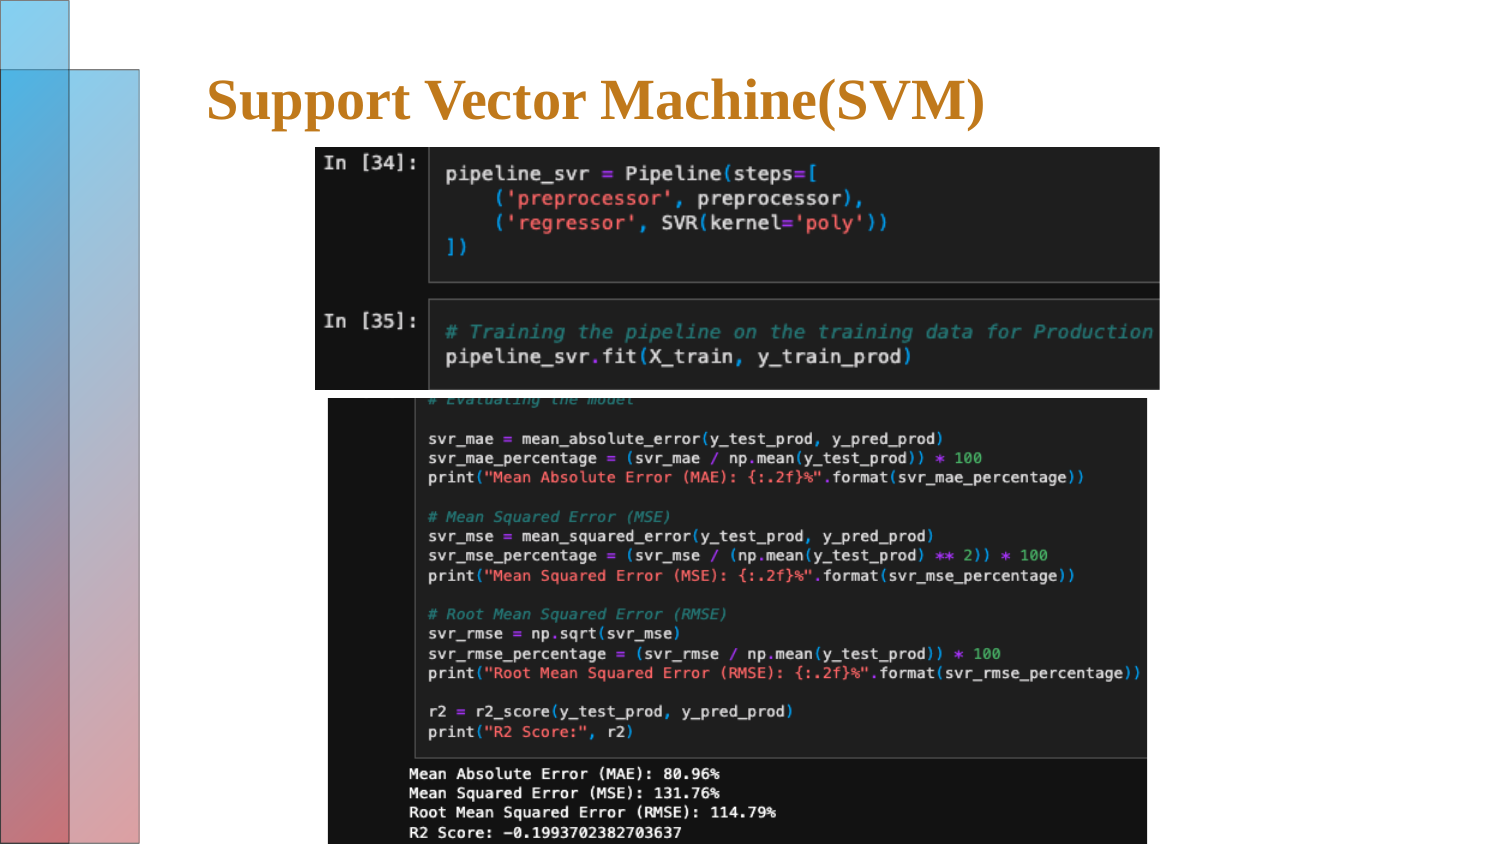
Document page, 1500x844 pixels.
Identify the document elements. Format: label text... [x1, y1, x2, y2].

picture [327, 398, 1148, 844]
title Support Vector Machine(SVM) [195, 56, 1363, 148]
picture [314, 146, 1160, 390]
